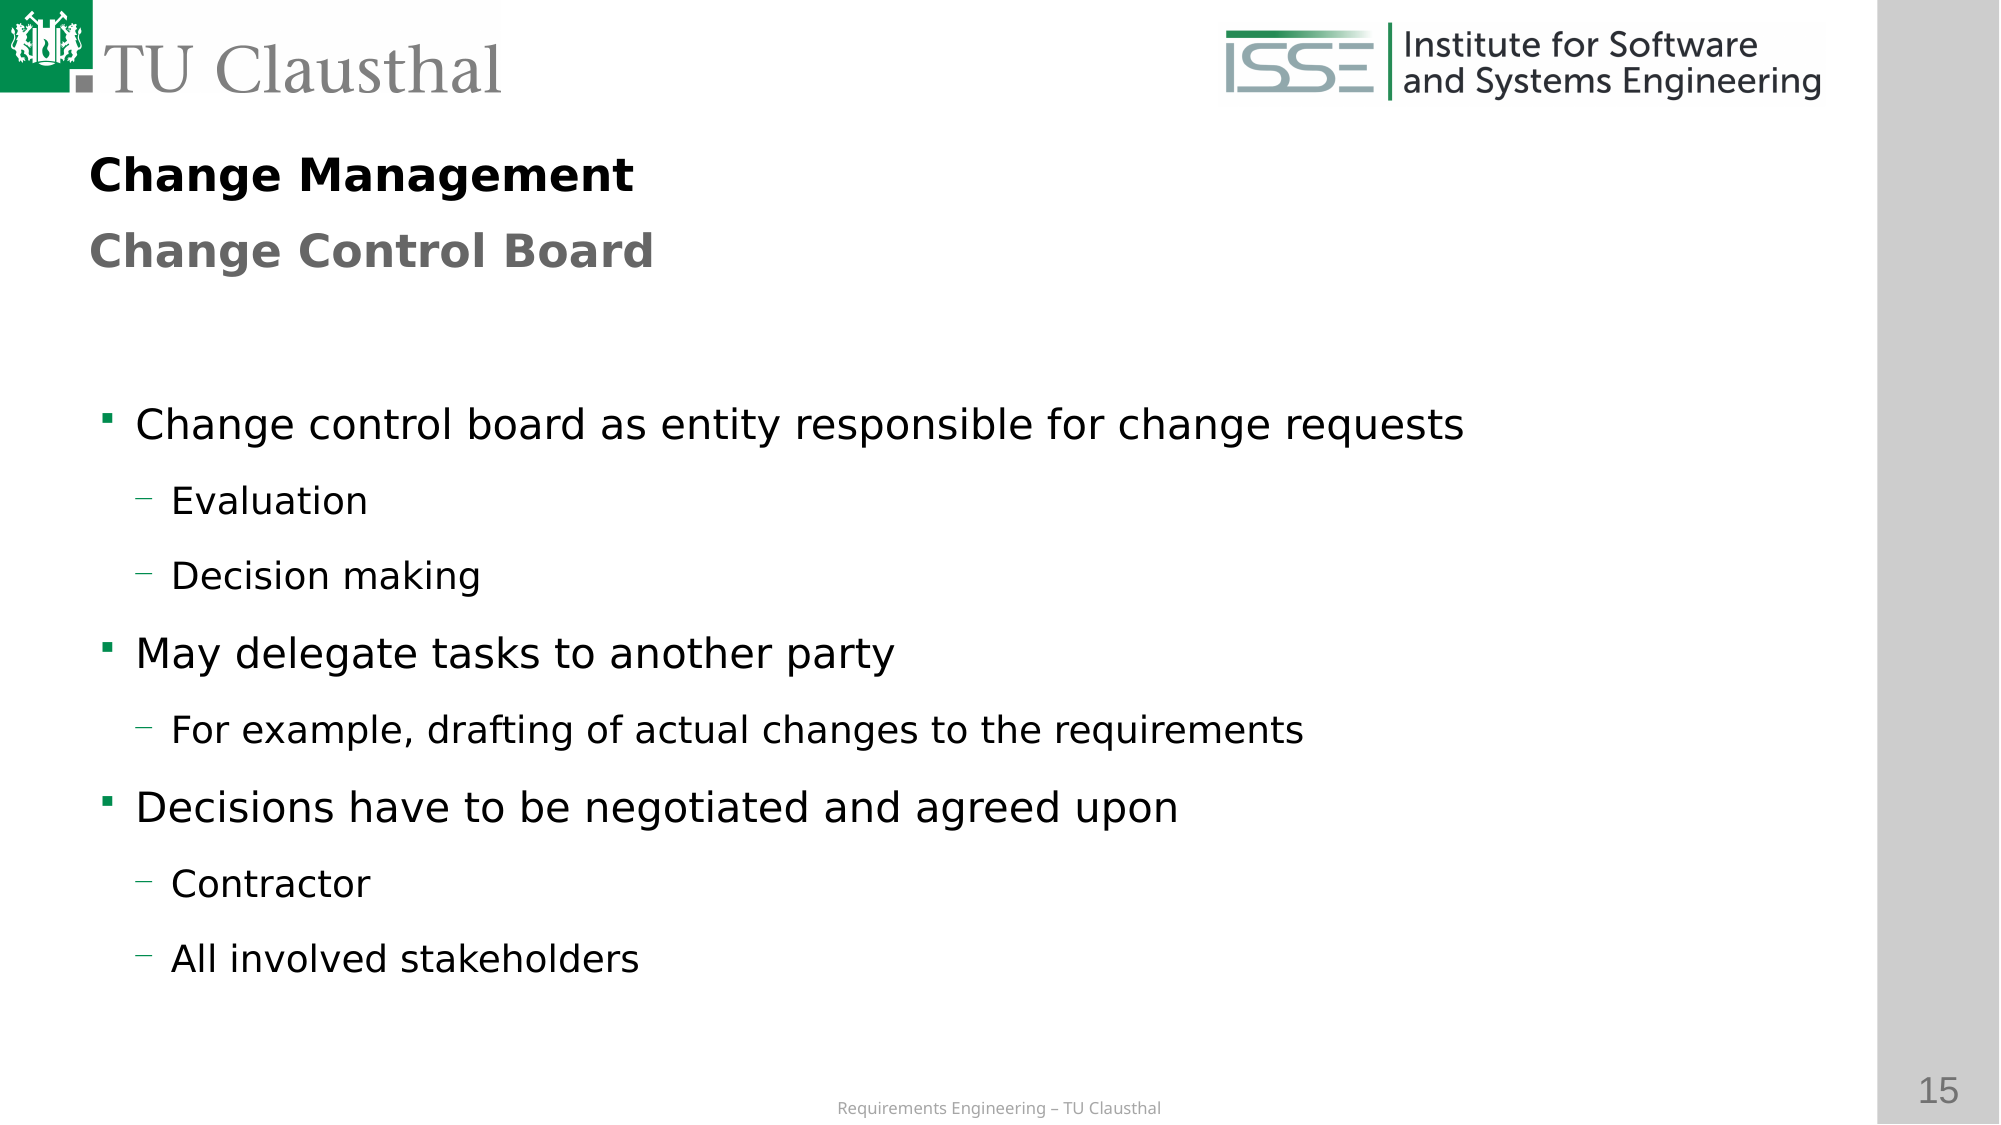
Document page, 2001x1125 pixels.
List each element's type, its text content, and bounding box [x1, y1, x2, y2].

text_box [74, 280, 1424, 995]
text_box Change Control Board [88, 207, 1789, 290]
picture [0, 0, 501, 93]
picture [1218, 22, 1826, 107]
text_box Change Management [88, 118, 1789, 201]
list Change control board as entity responsible for change requests Evaluation Decision making May delegate tasks to another party For example, drafting of actual changes to the requirements Decisions have to be negotiated and agreed upon Contractor All involved stakeholders [99, 290, 1837, 1087]
